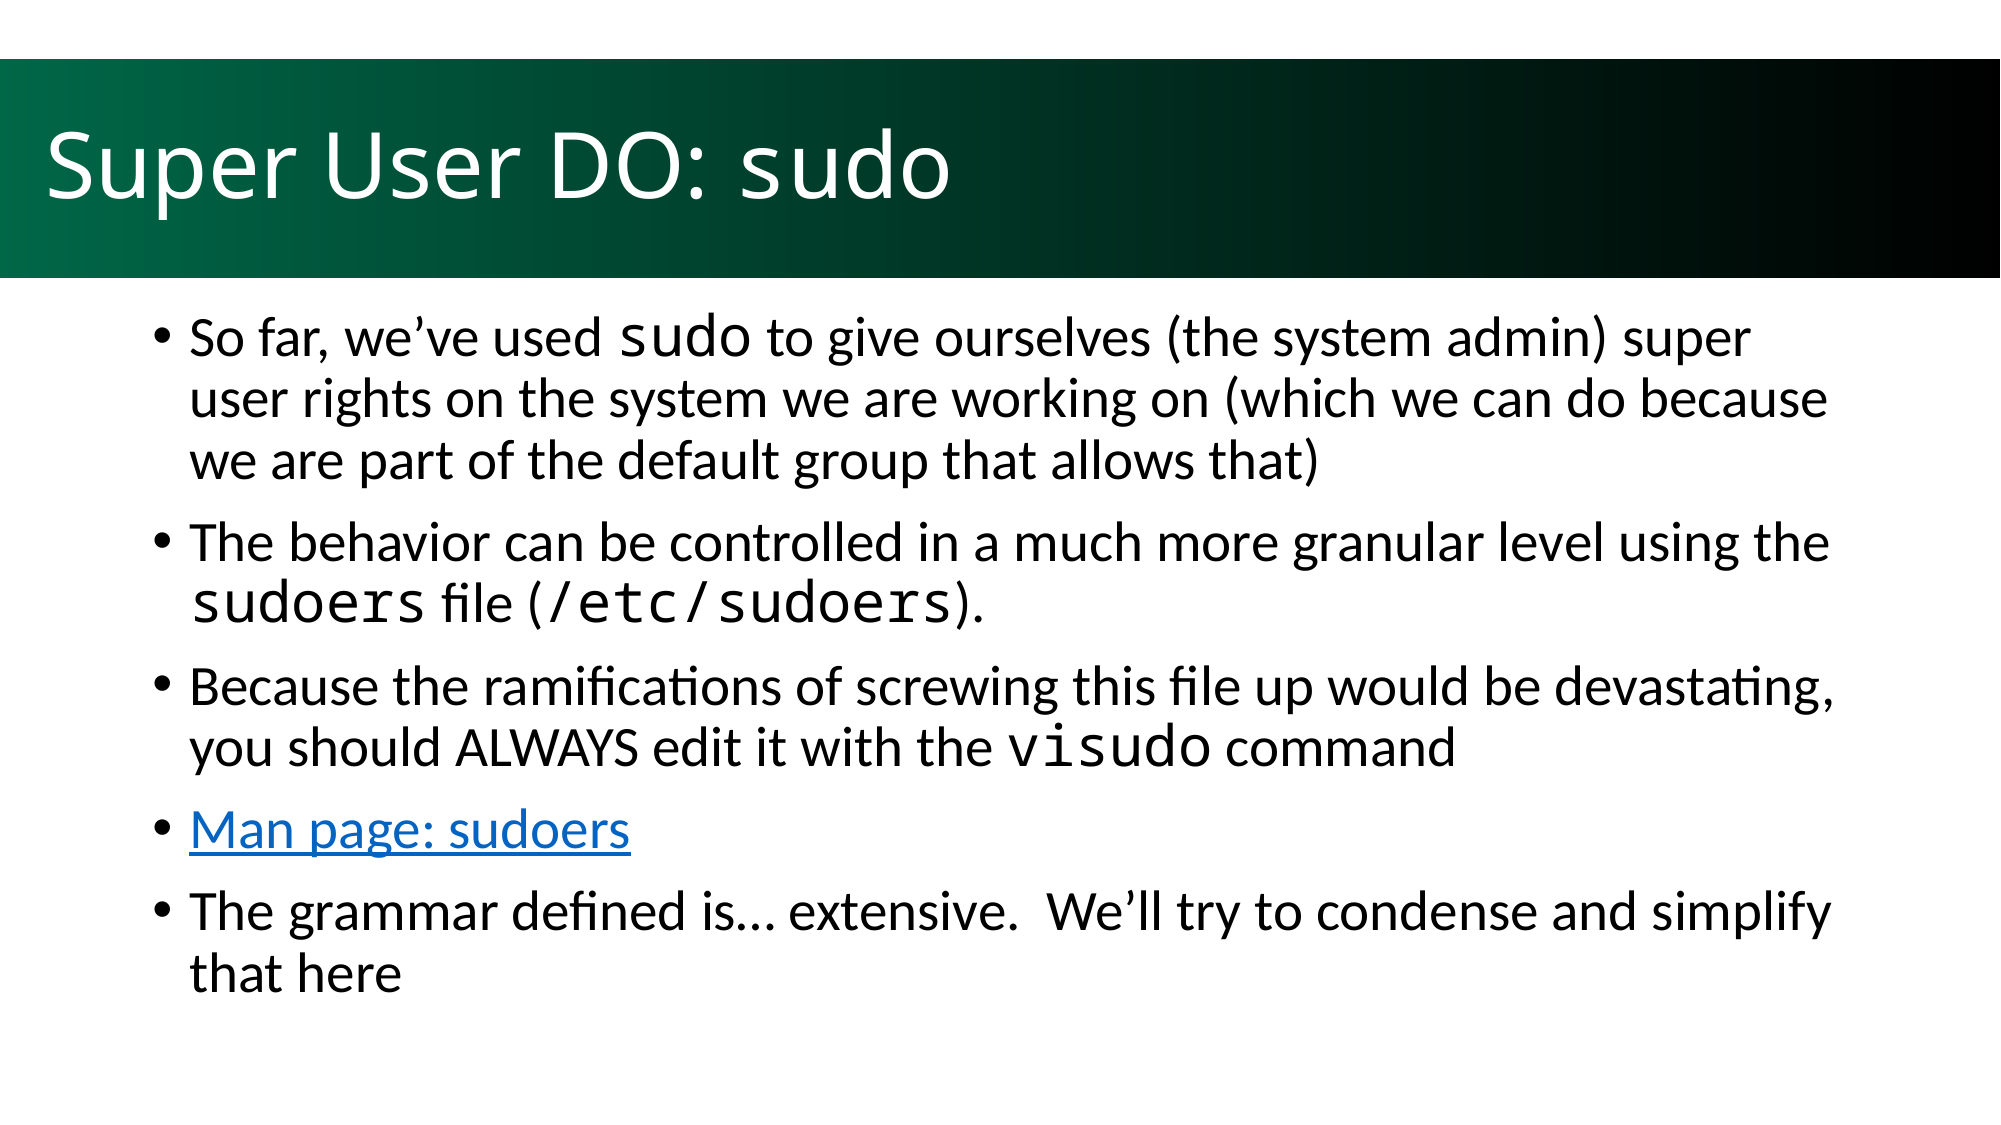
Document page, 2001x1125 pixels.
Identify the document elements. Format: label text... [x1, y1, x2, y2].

title Super User DO: sudo [0, 59, 2000, 278]
list So far, we’ve used sudo to give ourselves (the system admin) super user rights on the system we are working on (which we can do because we are part of the default group that allows that) The behavior can be controlled in a much more granular level using the sudoers file (/etc/sudoers). Because the ramifications of screwing this file up would be devastating, you should ALWAYS edit it with the visudo command Man page: sudoers The grammar defined is… extensive. We’ll try to condense and simplify that here [137, 299, 1863, 1014]
